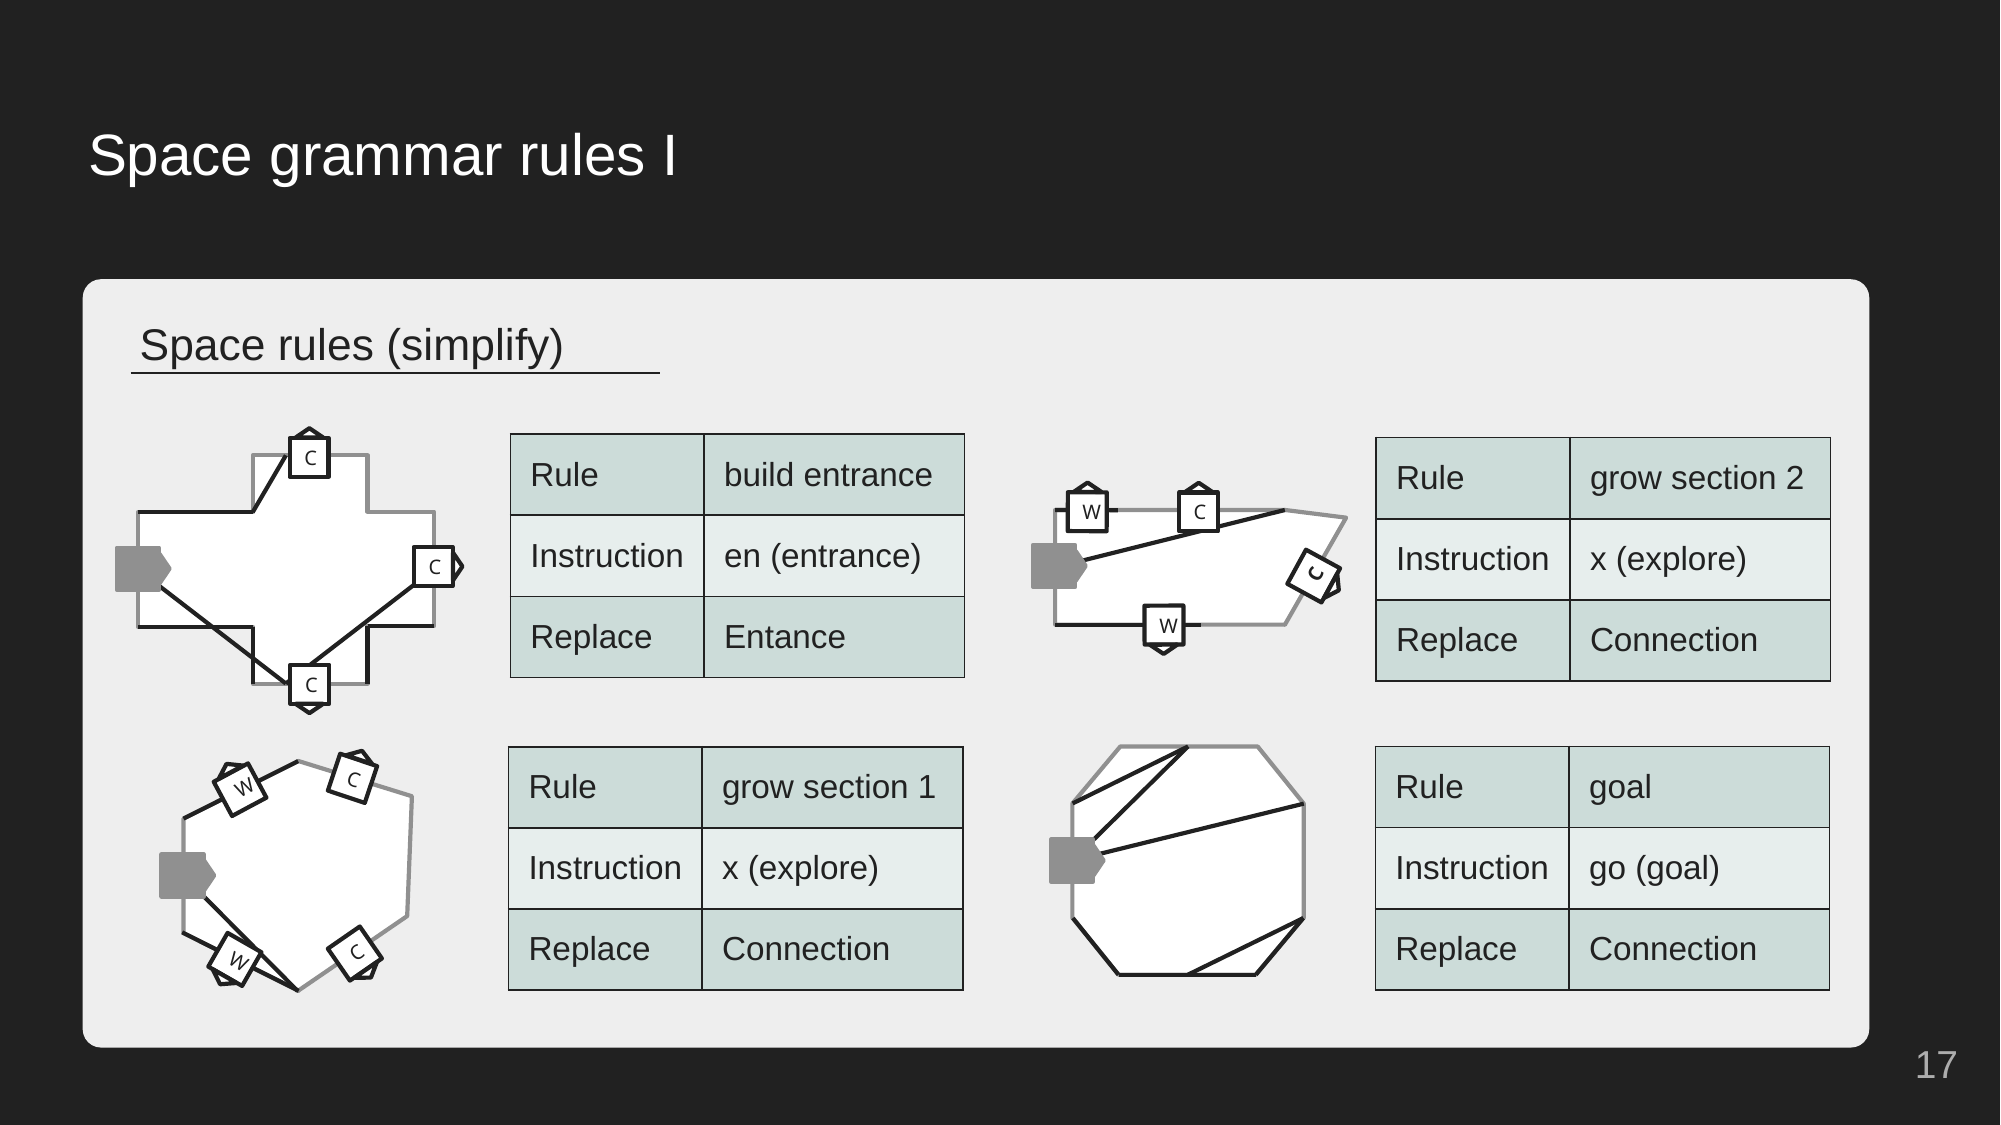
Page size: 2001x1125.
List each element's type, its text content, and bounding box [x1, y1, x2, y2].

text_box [1050, 746, 1305, 975]
table_cell Instruction [1377, 520, 1569, 599]
table_cell x (explore) [1571, 520, 1830, 599]
table_cell Instruction [511, 516, 703, 596]
table_header build entrance [705, 435, 964, 514]
table_header goal [1570, 747, 1829, 827]
table_header Rule [511, 435, 703, 514]
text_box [1032, 482, 1347, 652]
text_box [161, 749, 413, 992]
table_cell Connection [703, 910, 962, 989]
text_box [119, 294, 661, 392]
table_cell Replace [511, 597, 703, 677]
text_box [80, 277, 1872, 1050]
table_cell x (explore) [703, 829, 962, 908]
table_header Rule [1377, 438, 1569, 518]
table_cell Replace [1377, 601, 1569, 680]
table_cell Connection [1570, 910, 1829, 989]
table_cell Replace [1376, 910, 1568, 989]
table_header Rule [509, 748, 701, 827]
table_header grow section 1 [703, 748, 962, 827]
slide_number 17 [1853, 1019, 1974, 1106]
table_header grow section 2 [1571, 438, 1830, 518]
table_cell Entance [705, 597, 964, 677]
table_cell Connection [1571, 601, 1830, 680]
table_cell en (entrance) [705, 516, 964, 596]
title Space grammar rules I [68, 97, 1932, 223]
table_cell Instruction [1376, 828, 1568, 908]
table_cell Replace [509, 910, 701, 989]
table_header Rule [1376, 747, 1568, 827]
table_cell go (goal) [1570, 828, 1829, 908]
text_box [116, 427, 463, 714]
table_cell Instruction [509, 829, 701, 908]
